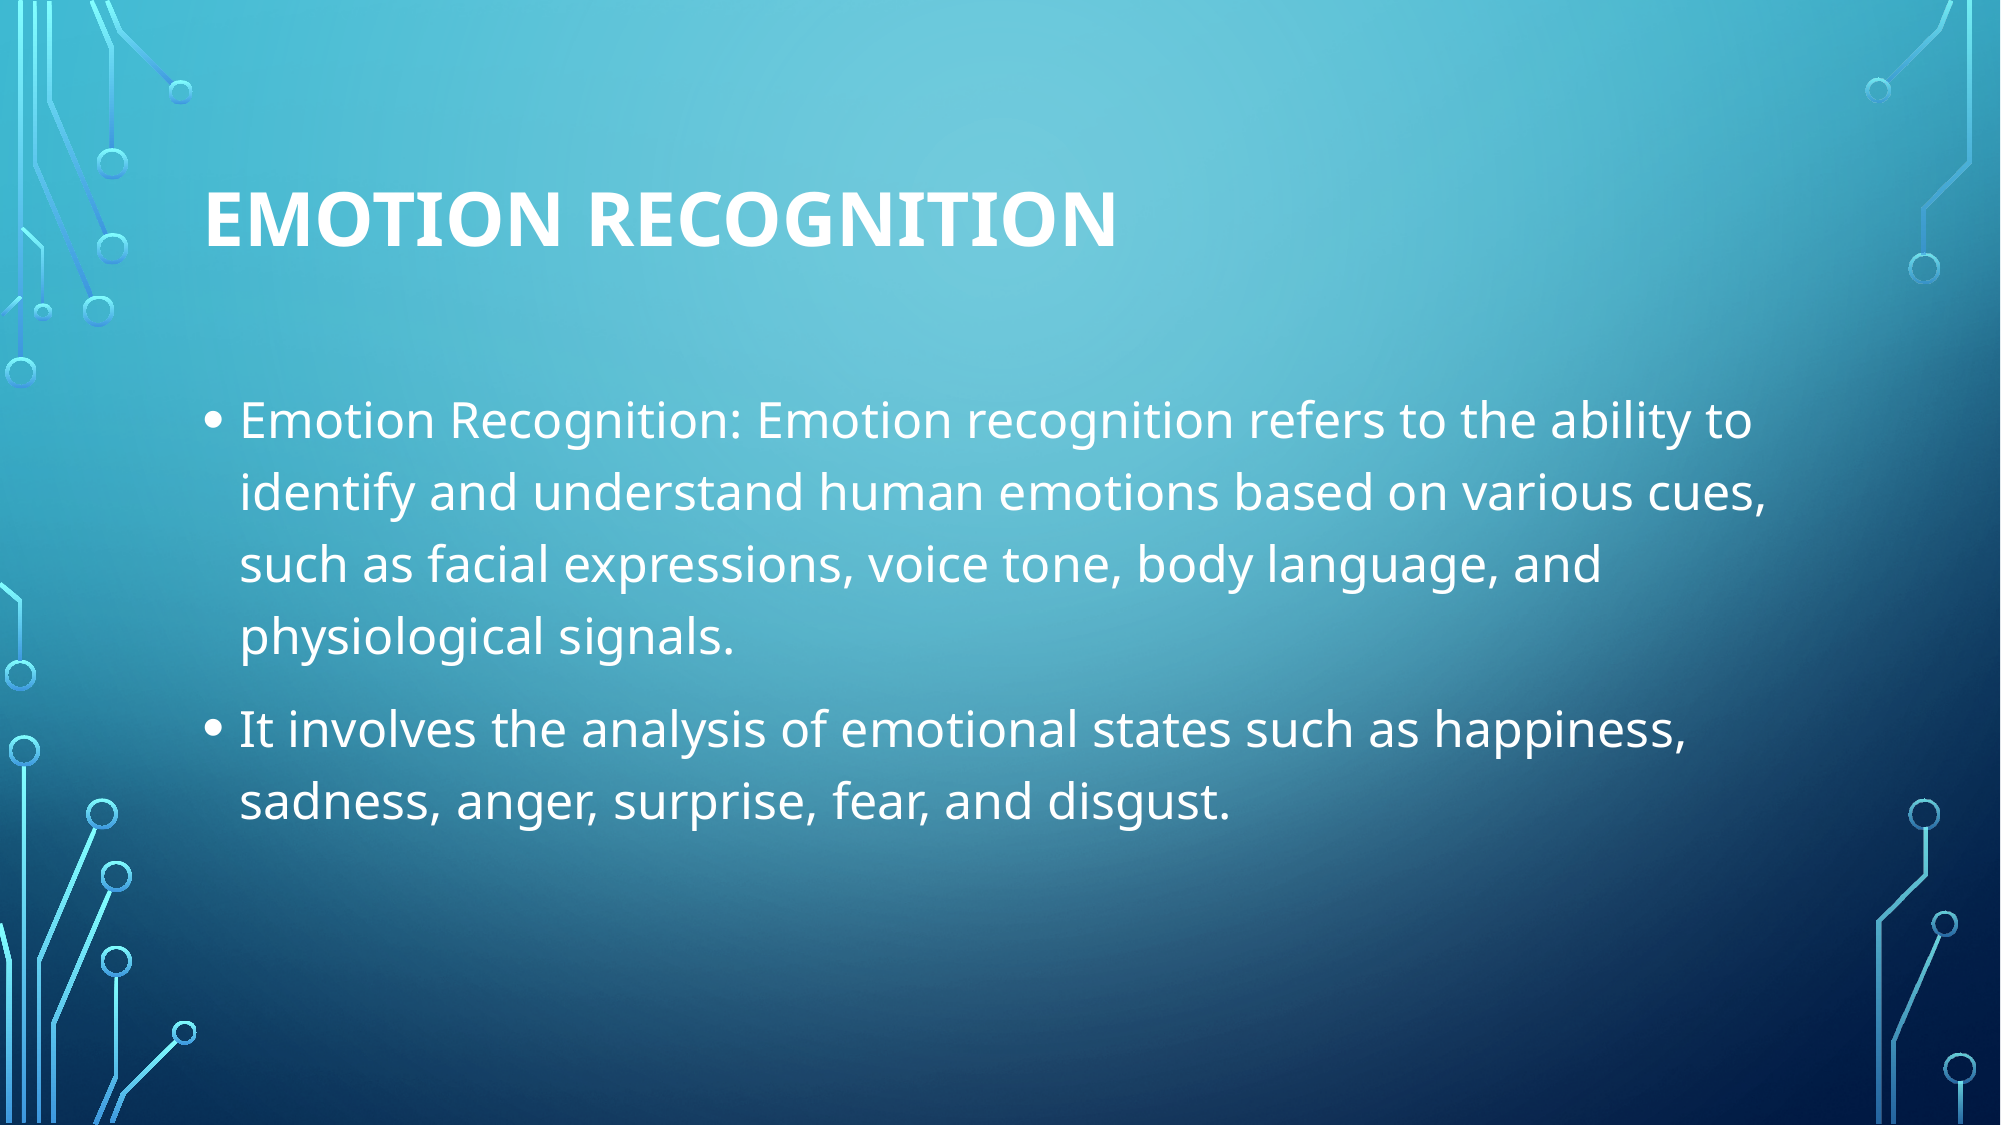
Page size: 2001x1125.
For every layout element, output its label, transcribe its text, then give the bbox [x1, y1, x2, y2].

title Emotion Recognition [187, 101, 1813, 344]
list Emotion Recognition: Emotion recognition refers to the ability to identify and understand human emotions based on various cues, such as facial expressions, voice tone, body language, and physiological signals. It involves the analysis of emotional states such as happiness, sadness, anger, surprise, fear, and disgust. [187, 369, 1813, 950]
